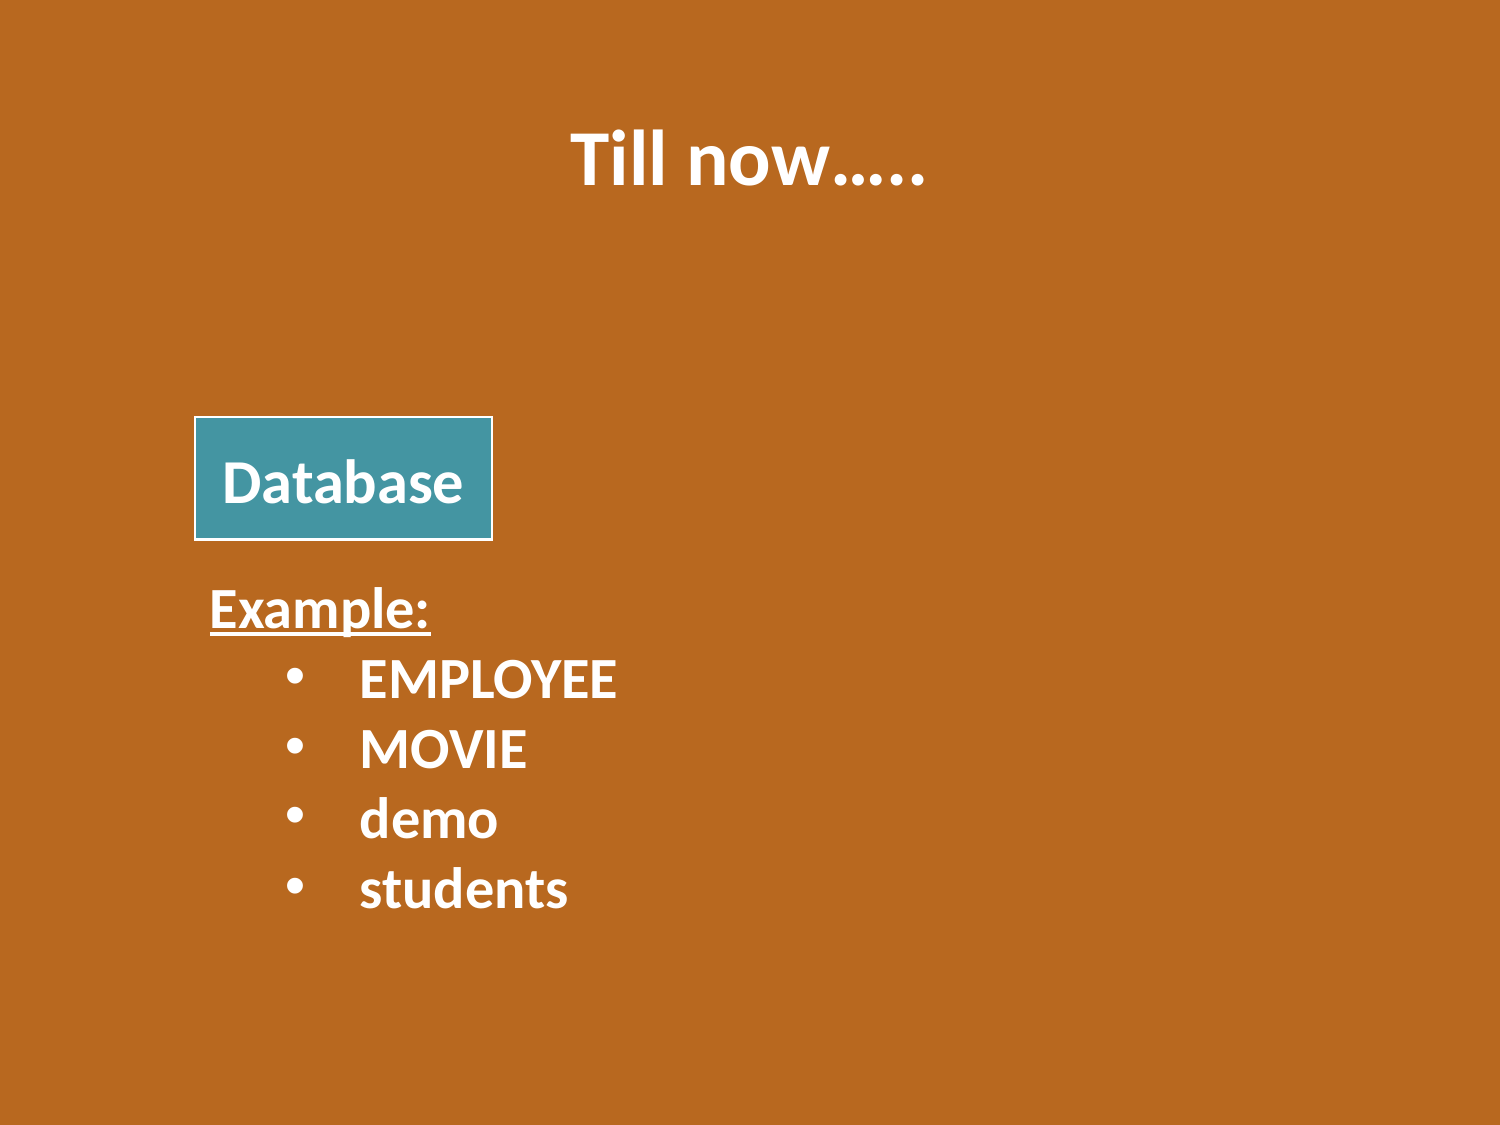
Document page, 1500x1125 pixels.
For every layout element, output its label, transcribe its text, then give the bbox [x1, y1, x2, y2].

title Till now….. [157, 109, 1343, 215]
text_box Database [194, 416, 493, 541]
text_box Example: EMPLOYEE MOVIE demo students [195, 562, 946, 928]
